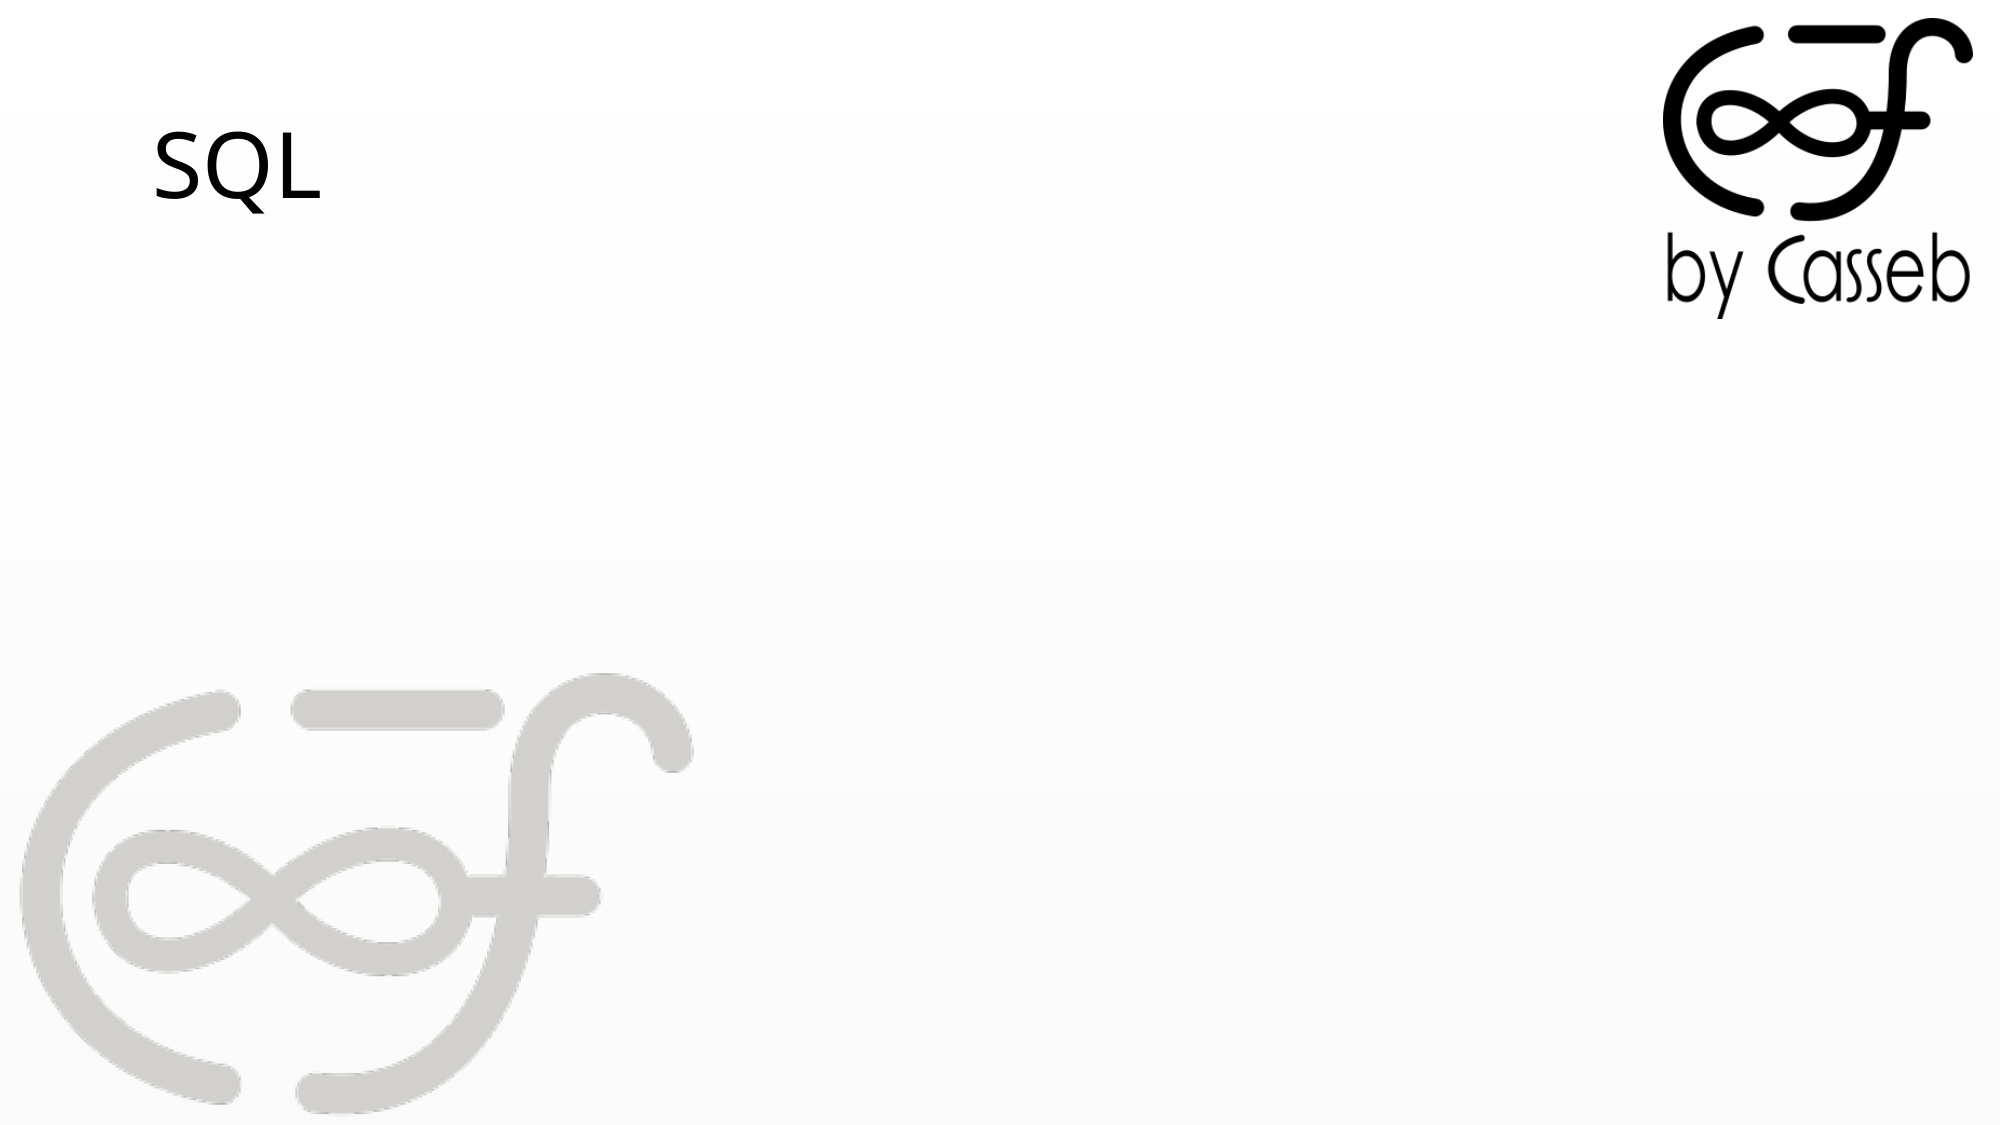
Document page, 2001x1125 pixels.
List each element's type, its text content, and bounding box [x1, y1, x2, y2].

title SQL [137, 59, 1863, 278]
picture [1663, 18, 1973, 319]
picture [0, 539, 715, 1125]
